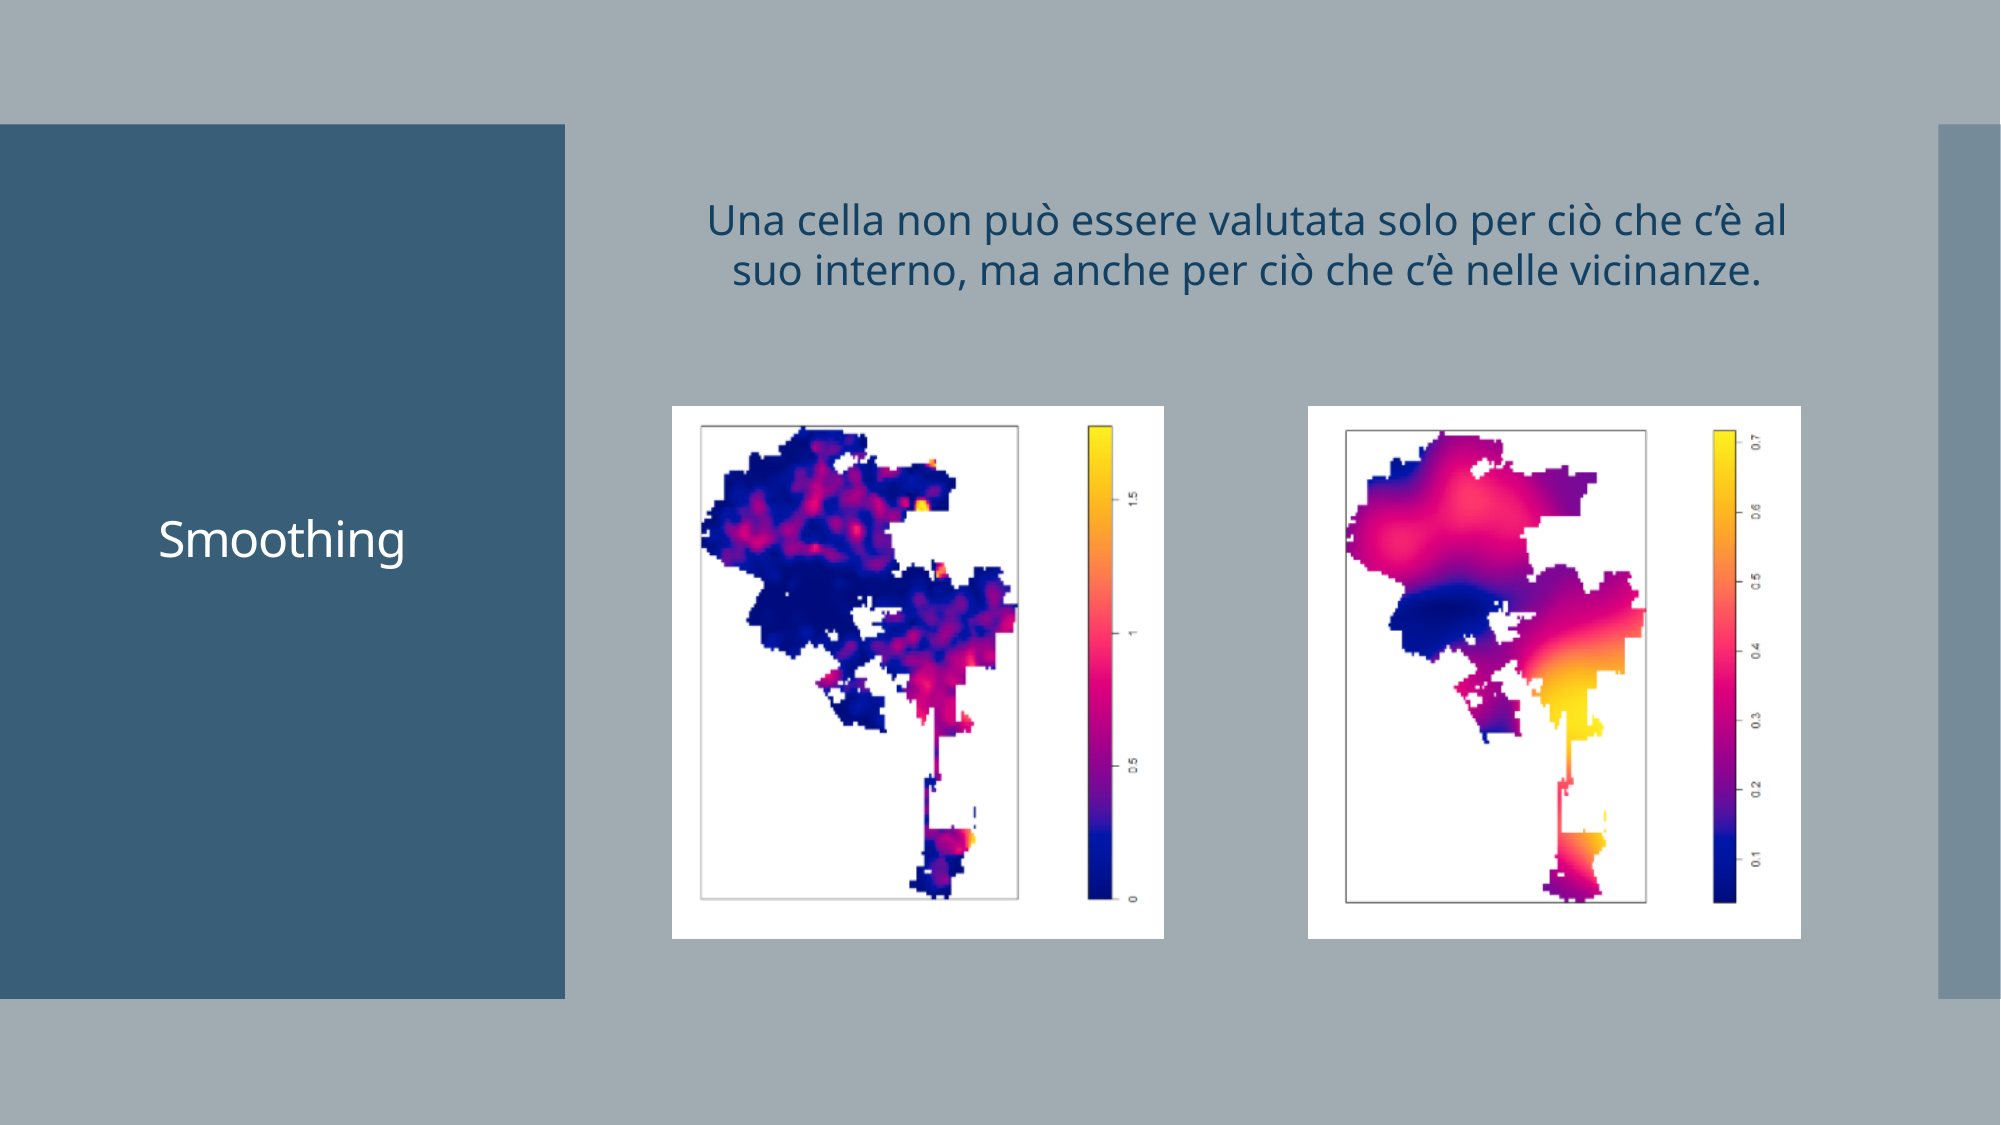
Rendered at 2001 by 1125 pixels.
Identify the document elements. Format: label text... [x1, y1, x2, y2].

picture [672, 406, 1165, 939]
text_box Una cella non può essere valutata solo per ciò che c’è al suo interno, ma anche per ciò che c’è nelle vicinanze. [672, 186, 1822, 302]
picture [1308, 406, 1801, 939]
title Smoothing [36, 476, 529, 607]
